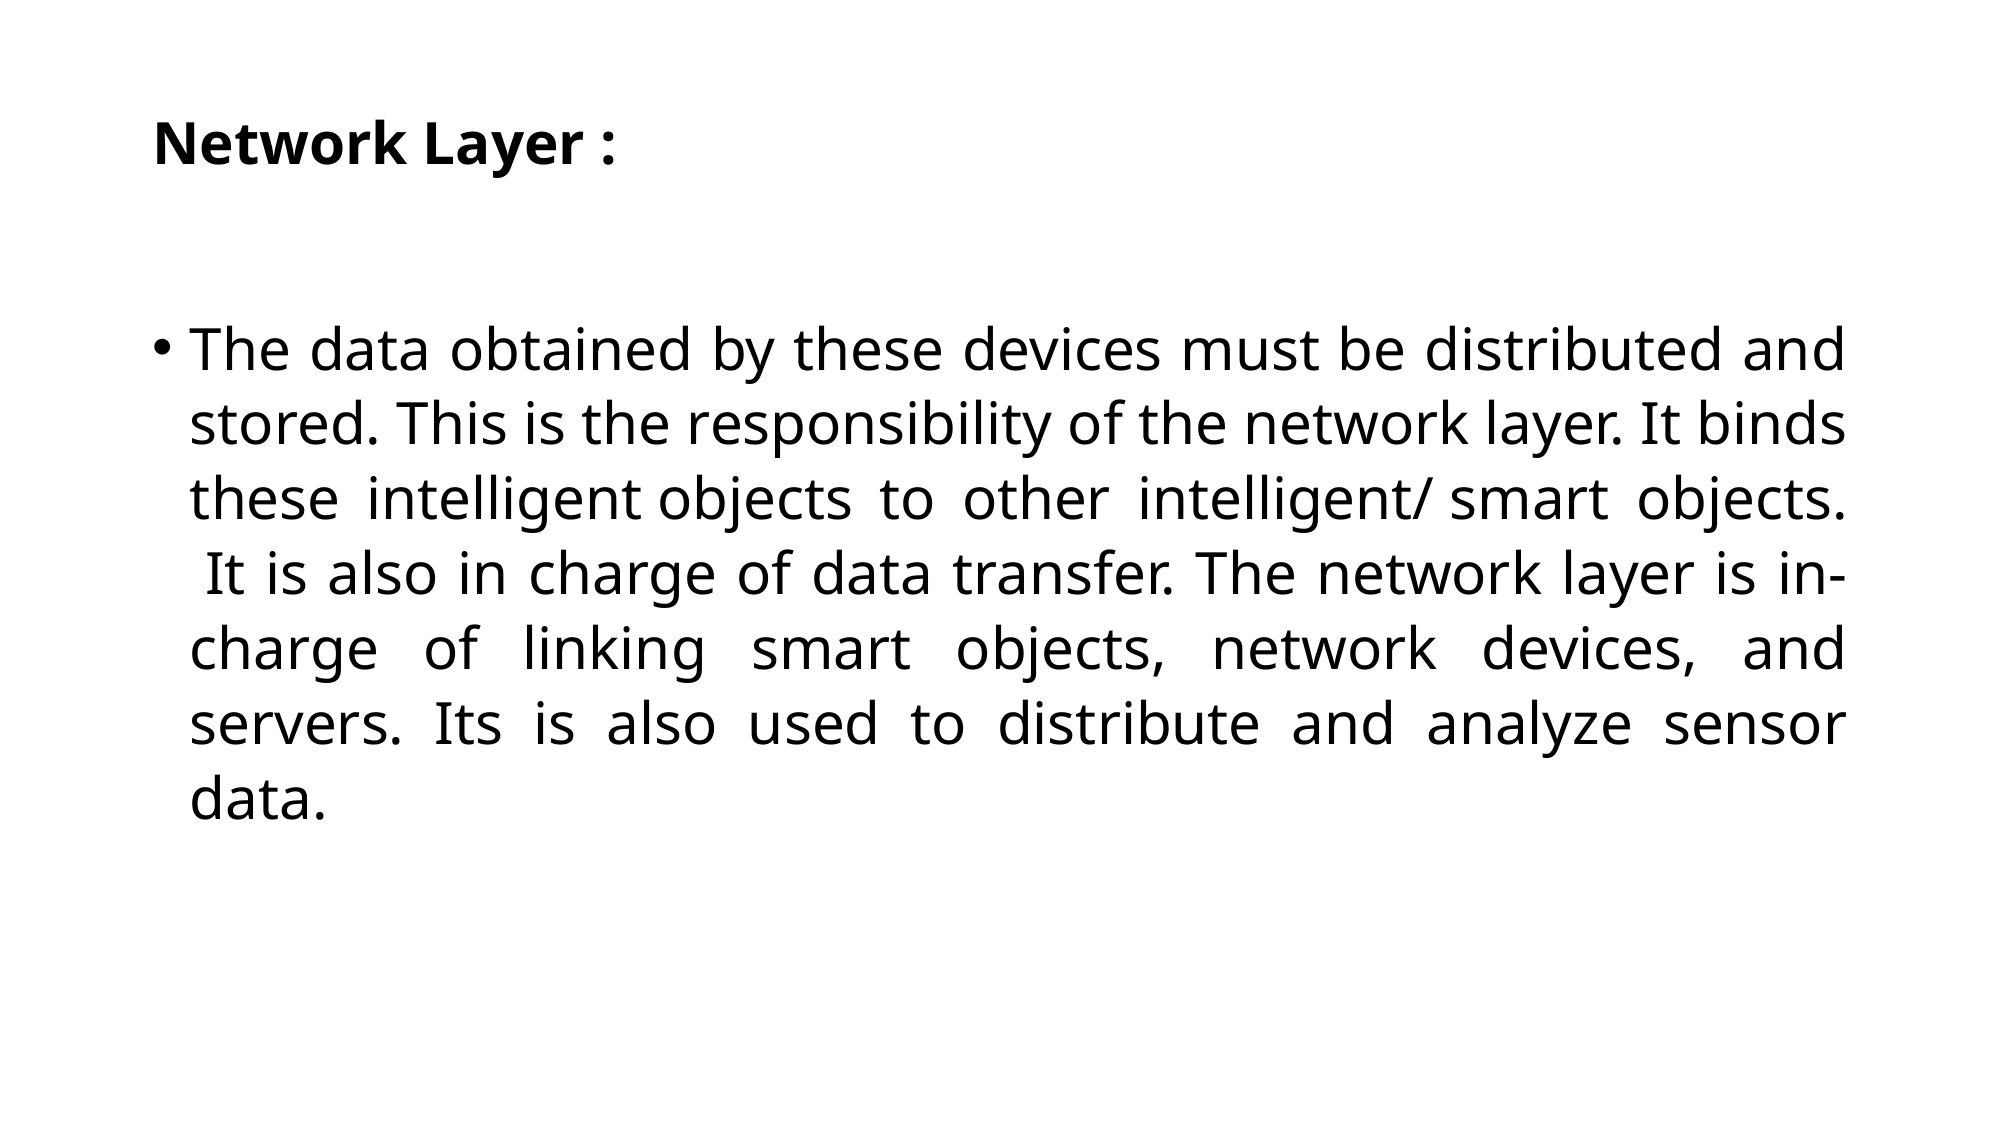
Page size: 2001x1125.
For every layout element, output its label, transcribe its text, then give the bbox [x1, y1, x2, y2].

title Network Layer : [137, 59, 1863, 278]
list The data obtained by these devices must be distributed and stored. This is the responsibility of the network layer. It binds these intelligent objects to other intelligent/ smart objects. It is also in charge of data transfer. The network layer is in-charge of linking smart objects, network devices, and servers. Its is also used to distribute and analyze sensor data. [137, 299, 1863, 1014]
